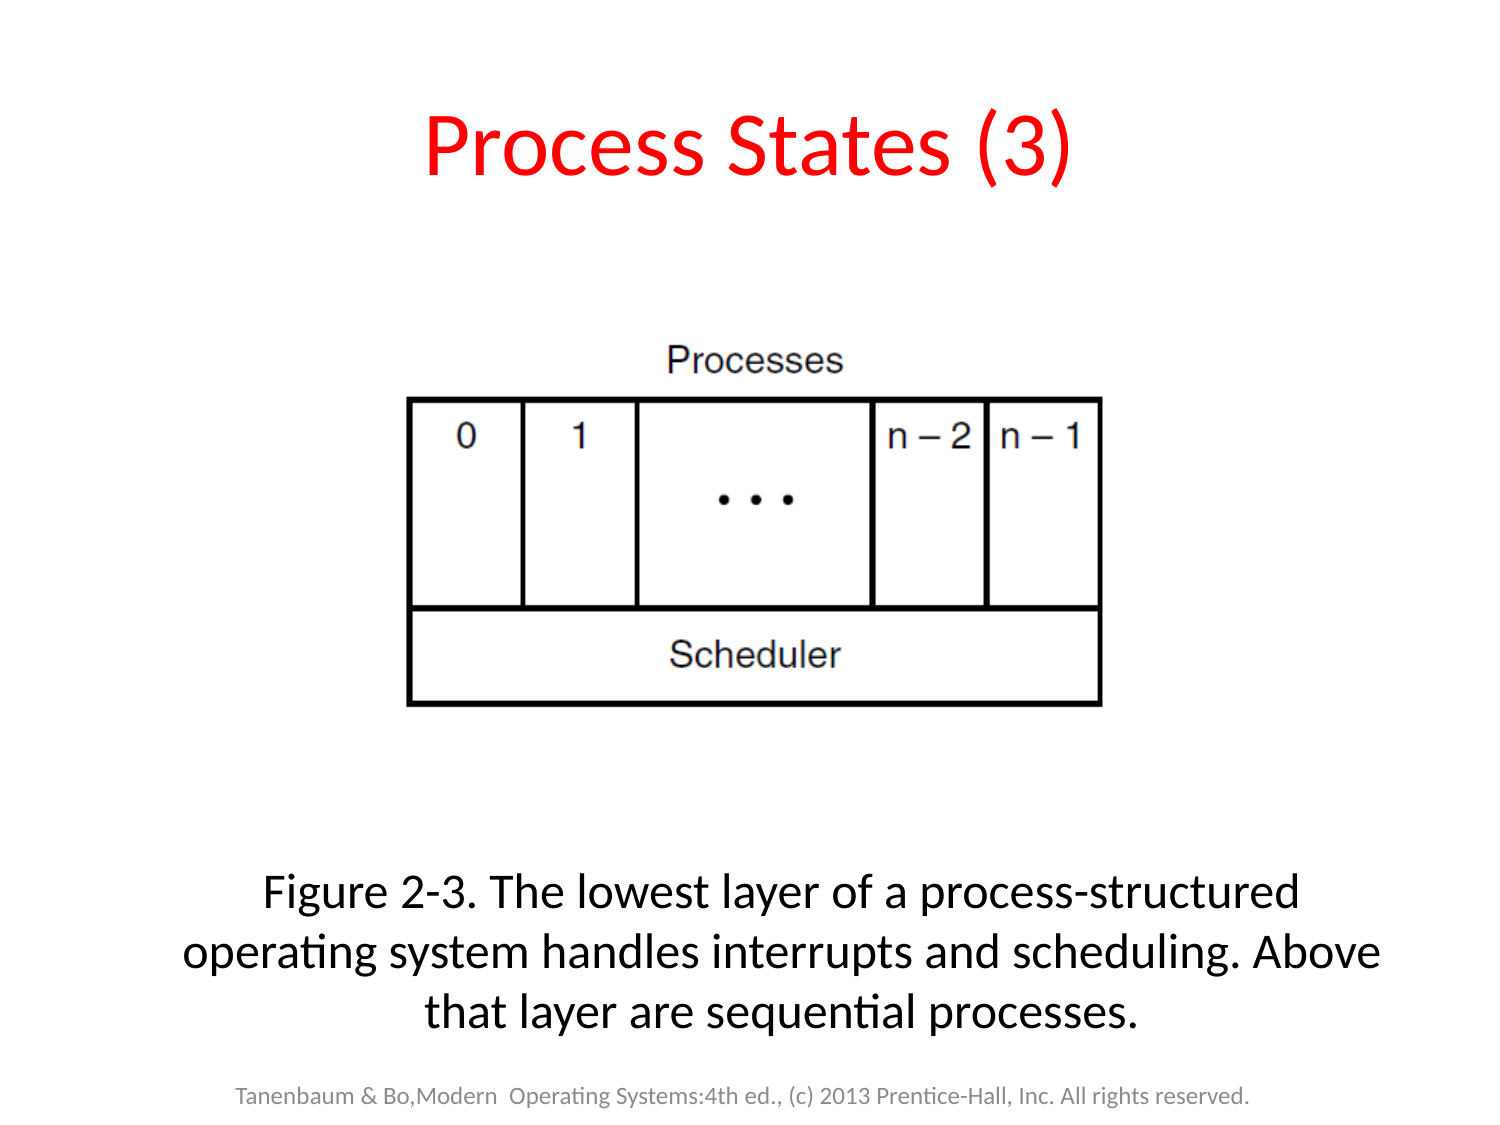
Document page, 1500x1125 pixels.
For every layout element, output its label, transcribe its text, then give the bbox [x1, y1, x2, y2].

picture [366, 303, 1134, 737]
list Figure 2-3. The lowest layer of a process-structured operating system handles interrupts and scheduling. Above that layer are sequential processes. [145, 850, 1419, 1042]
footer Tanenbaum & Bo,Modern Operating Systems:4th ed., (c) 2013 Prentice-Hall, Inc. All rights reserved. [35, 1065, 1459, 1125]
title Process States (3) [75, 45, 1425, 233]
